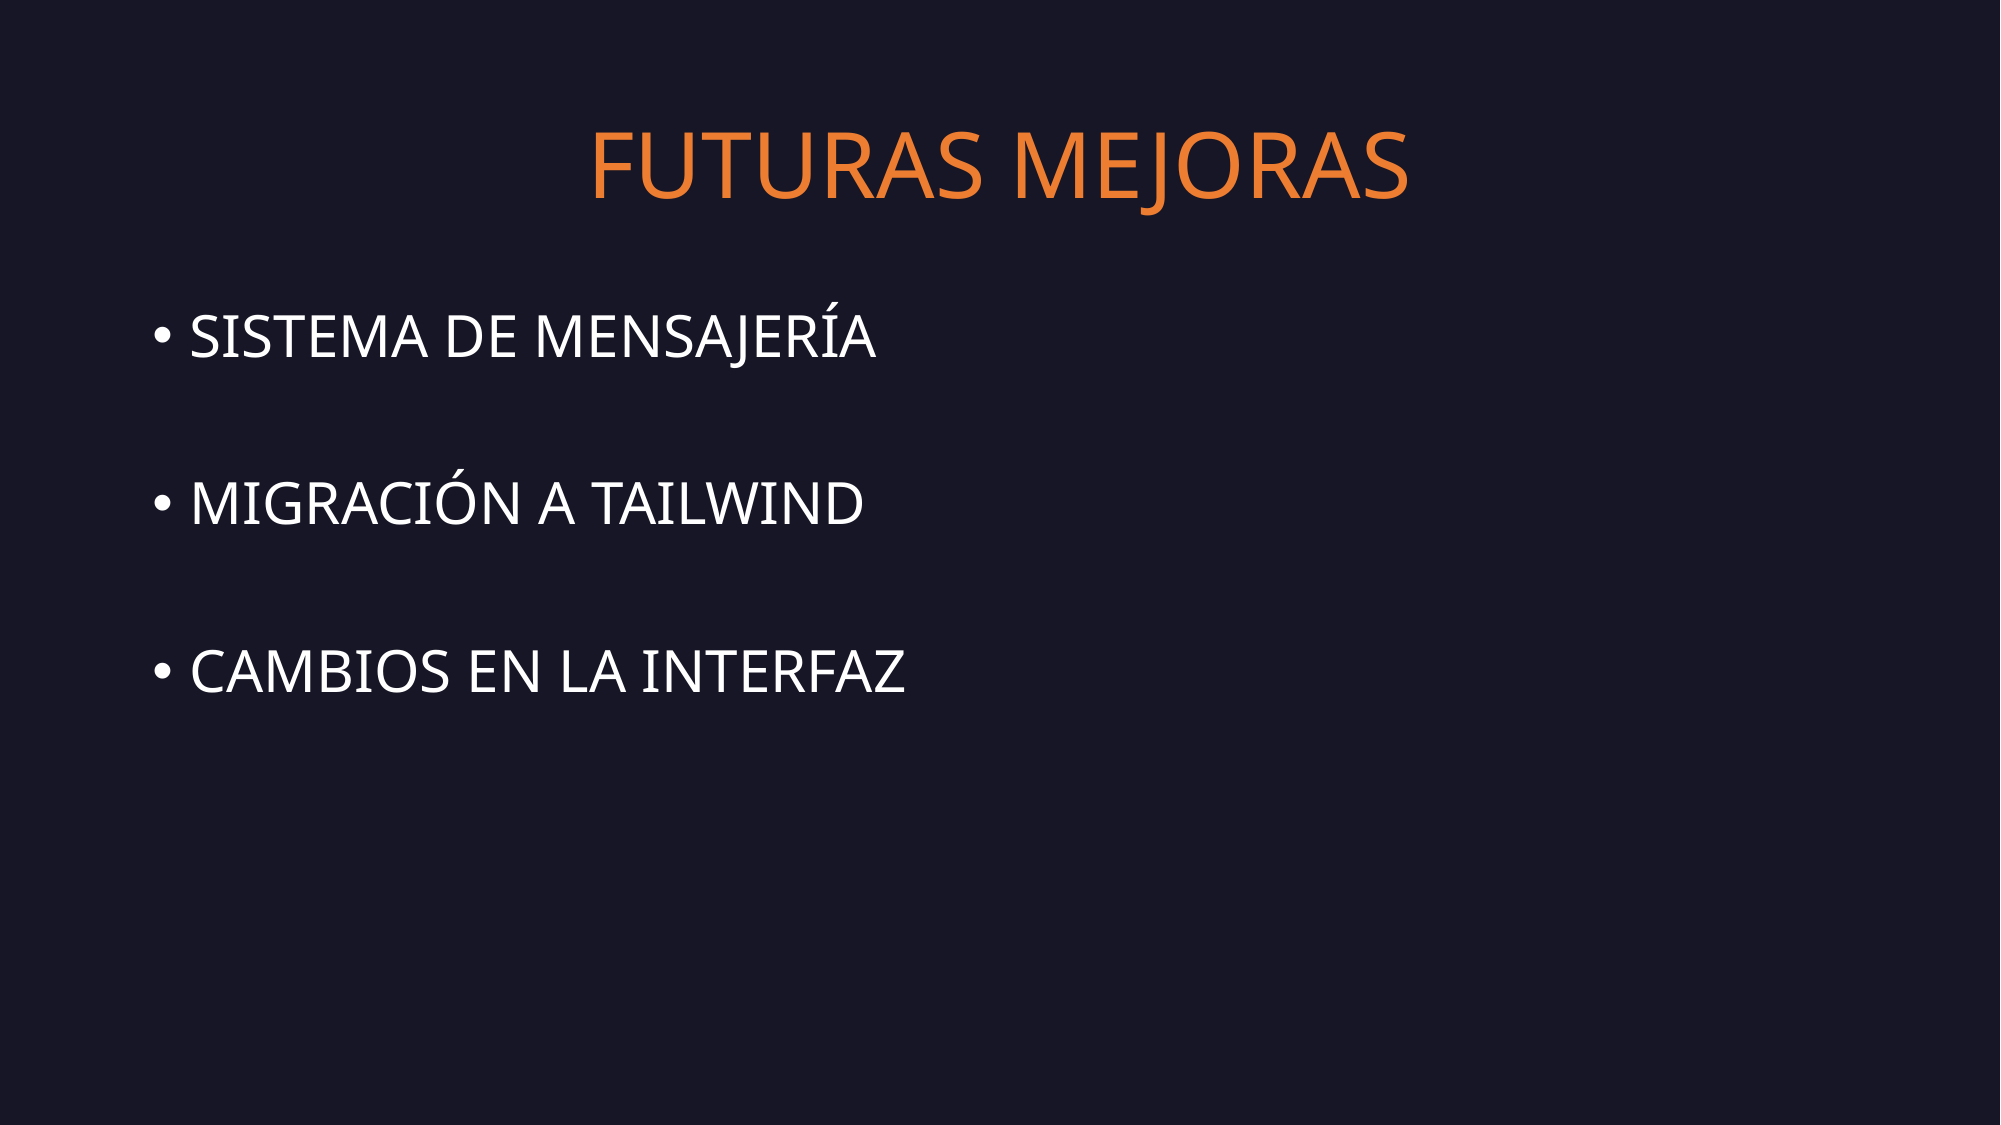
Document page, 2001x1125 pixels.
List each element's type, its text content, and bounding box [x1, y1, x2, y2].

list SISTEMA DE MENSAJERÍA MIGRACIÓN A TAILWIND CAMBIOS EN LA INTERFAZ [137, 299, 1863, 1014]
title FUTURAS MEJORAS [137, 59, 1863, 278]
